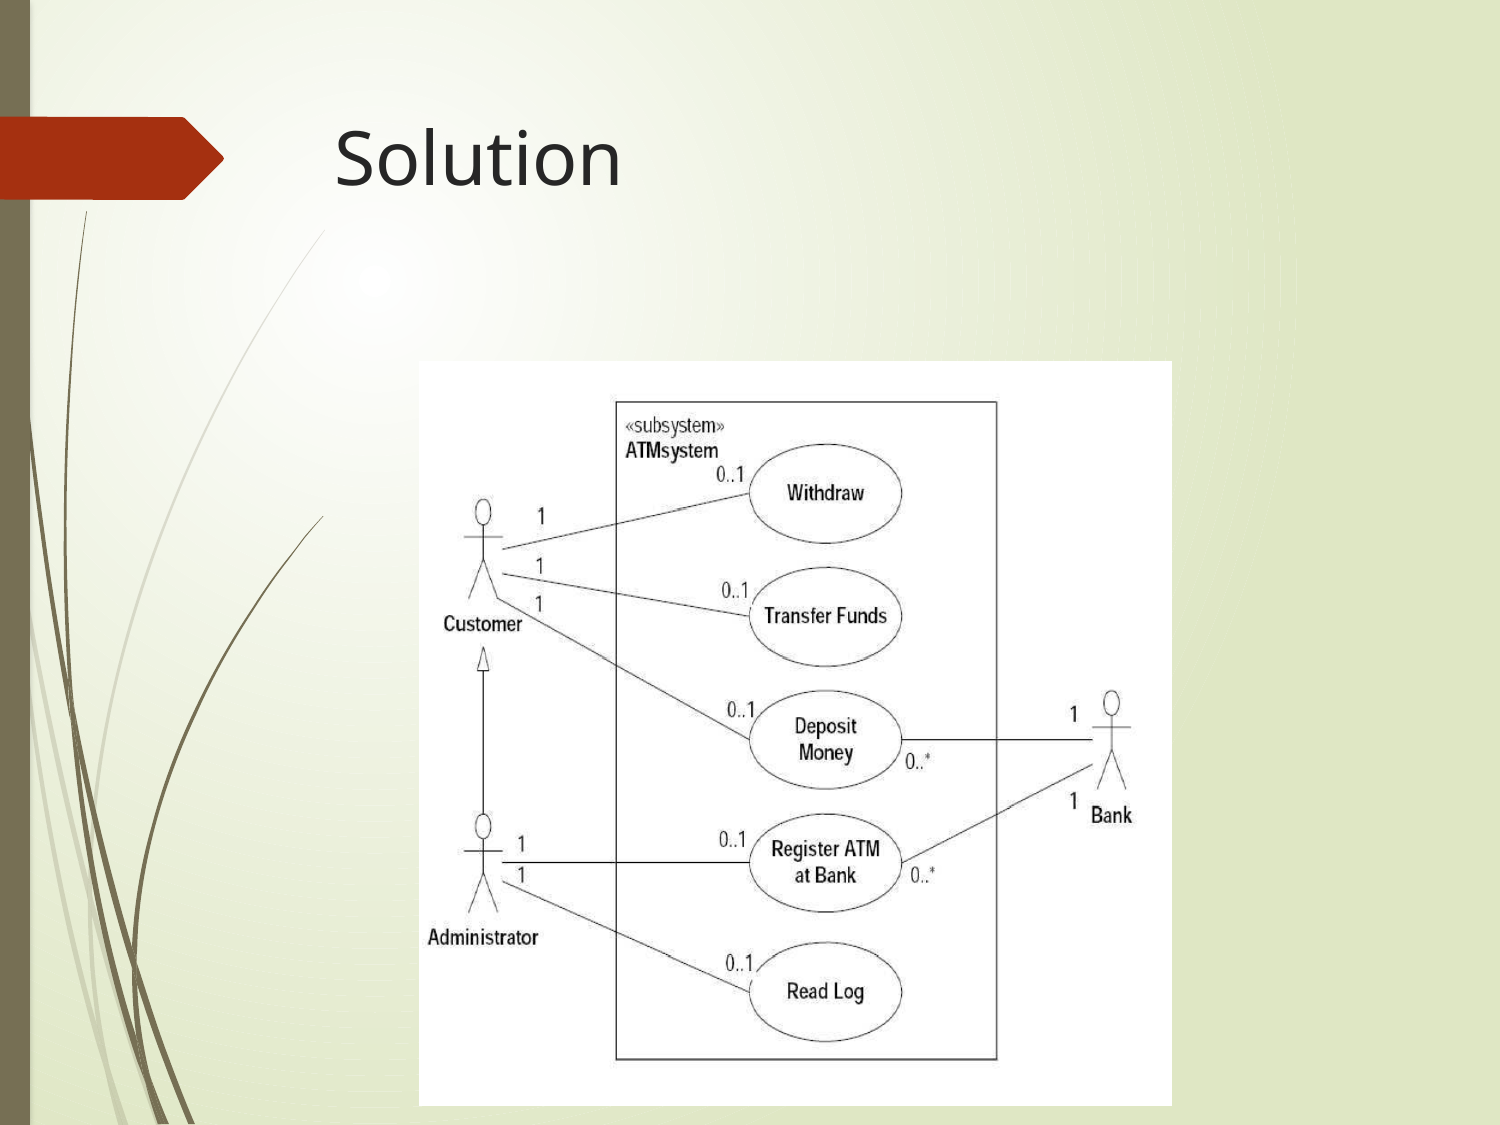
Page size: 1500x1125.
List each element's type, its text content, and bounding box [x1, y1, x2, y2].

picture [418, 361, 1172, 1107]
title Solution [319, 102, 1400, 313]
